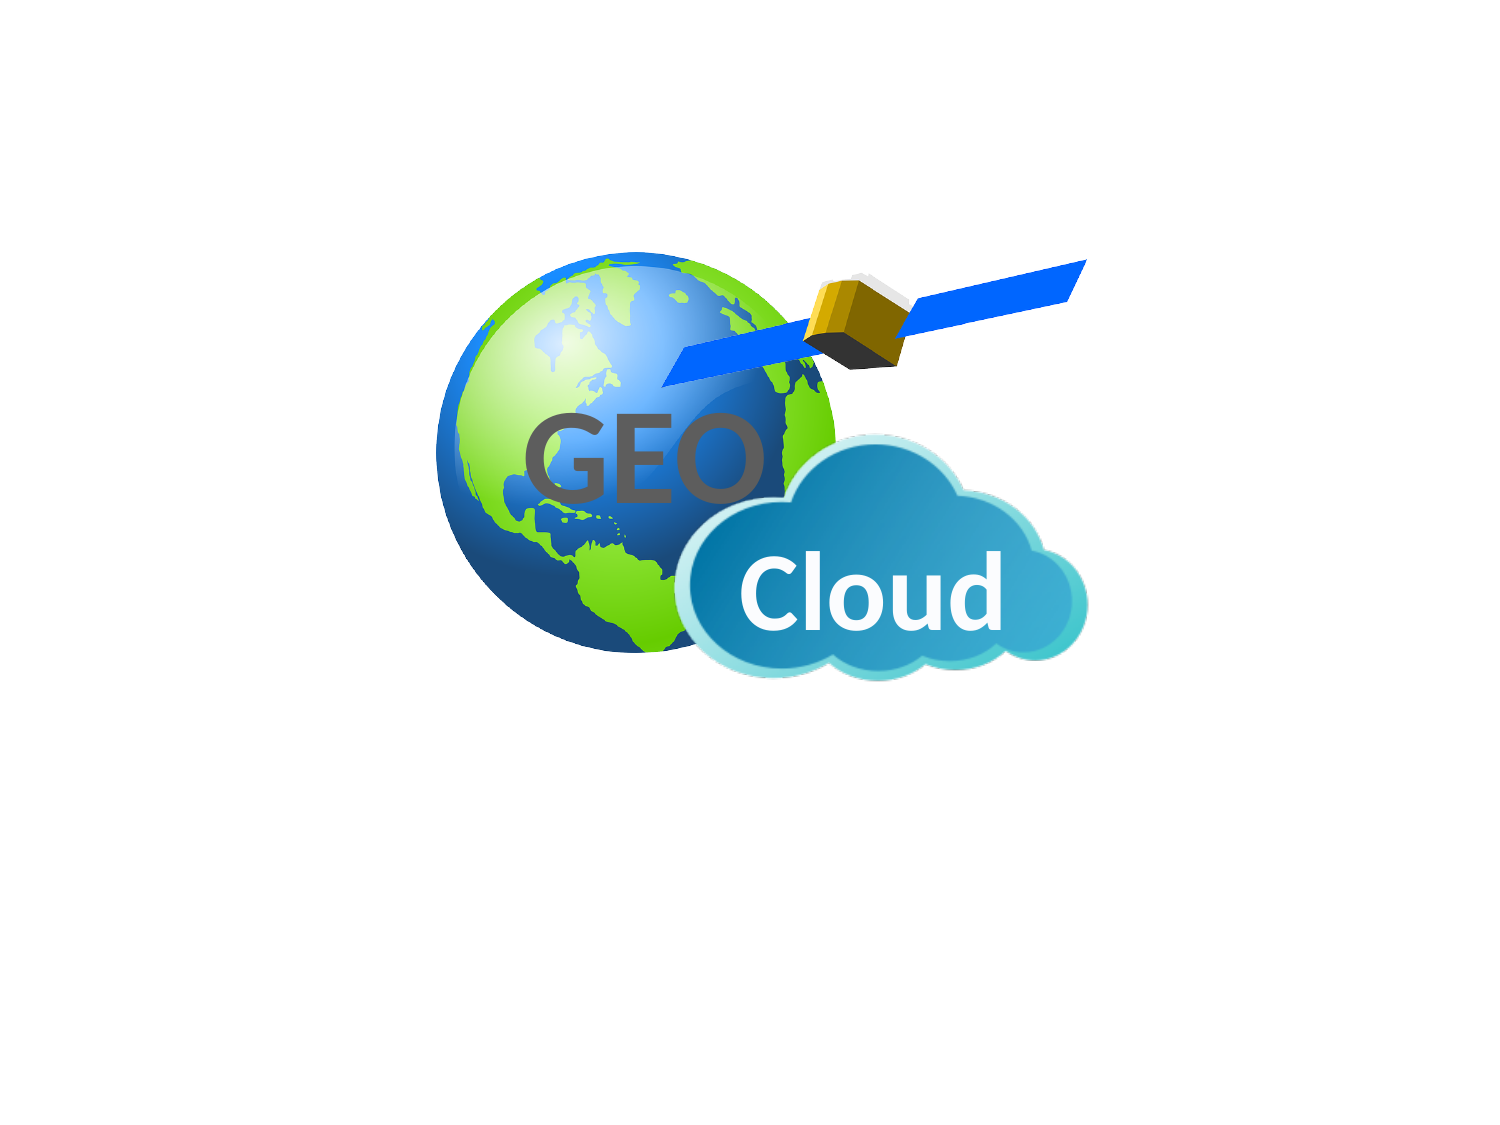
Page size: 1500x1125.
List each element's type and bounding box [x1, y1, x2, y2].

text_box [435, 216, 1115, 805]
